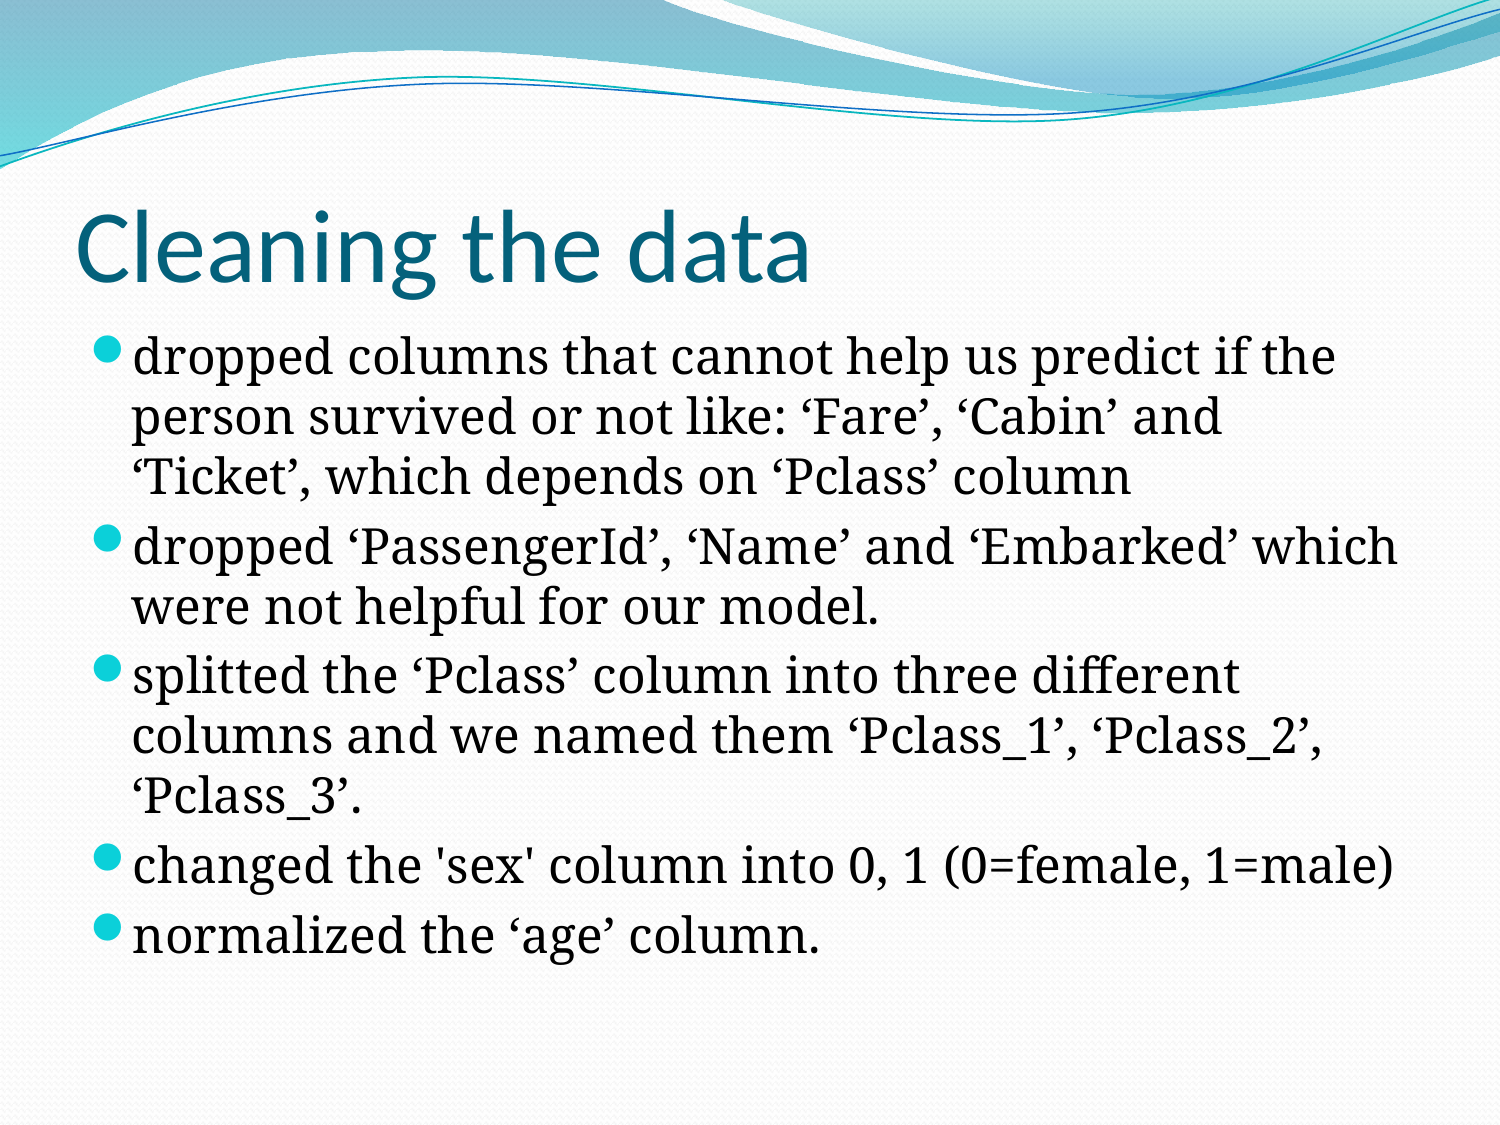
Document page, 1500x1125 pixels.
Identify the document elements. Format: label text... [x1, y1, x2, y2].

title Cleaning the data [75, 115, 1425, 303]
list dropped columns that cannot help us predict if the person survived or not like: ‘Fare’, ‘Cabin’ and ‘Ticket’, which depends on ‘Pclass’ column dropped ‘PassengerId’, ‘Name’ and ‘Embarked’ which were not helpful for our model. splitted the ‘Pclass’ column into three different columns and we named them ‘Pclass_1’, ‘Pclass_2’, ‘Pclass_3’. changed the 'sex' column into 0, 1 (0=female, 1=male) normalized the ‘age’ column. [75, 317, 1425, 1038]
